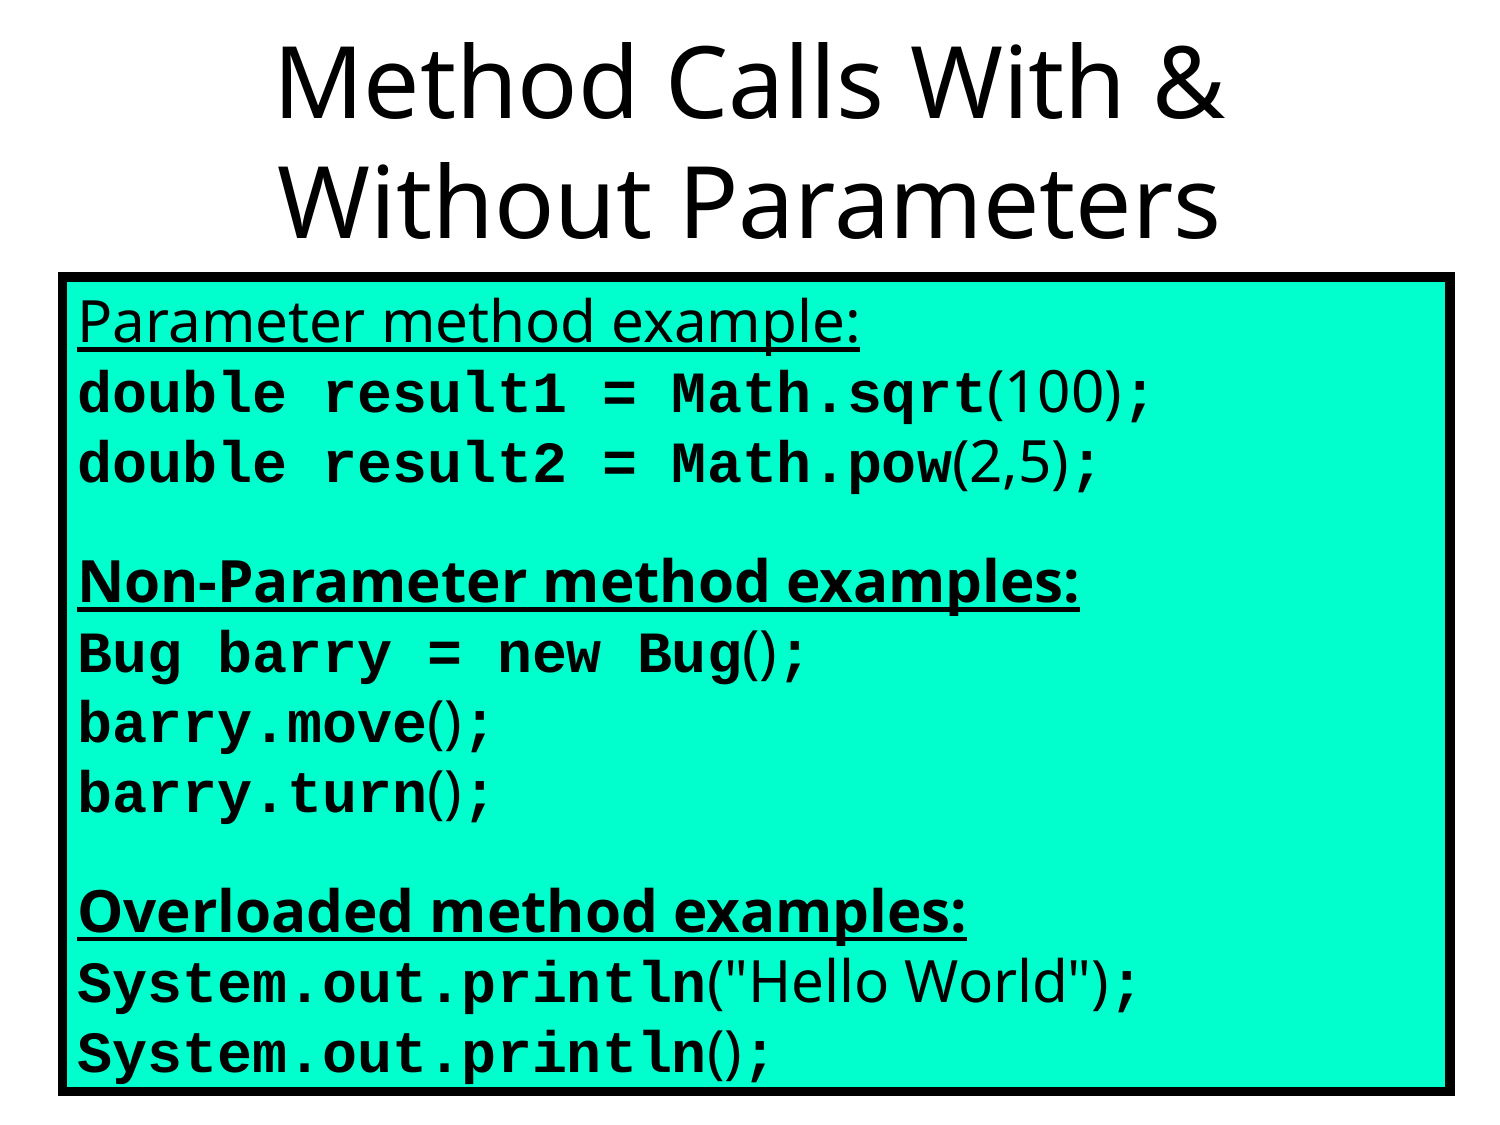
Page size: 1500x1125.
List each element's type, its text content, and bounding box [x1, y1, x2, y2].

title Method Calls With & Without Parameters [0, 0, 1500, 277]
text_box Parameter method example: double result1 = Math.sqrt(100); double result2 = Math.pow(2,5); Non-Parameter method examples: Bug barry = new Bug(); barry.move(); barry.turn(); Overloaded method examples: System.out.println("Hello World"); System.out.println(); [62, 276, 1450, 1092]
